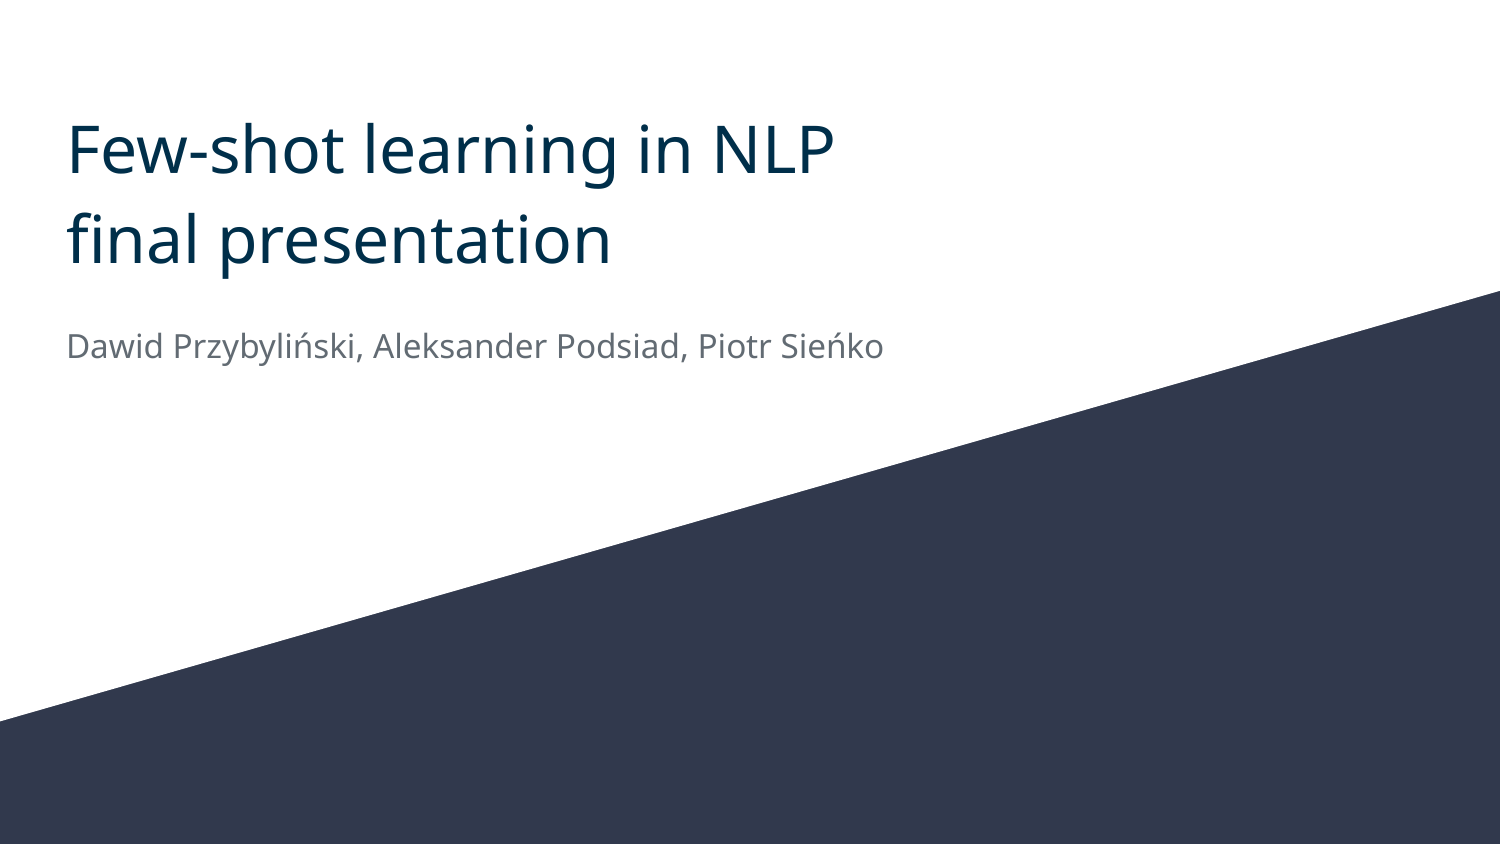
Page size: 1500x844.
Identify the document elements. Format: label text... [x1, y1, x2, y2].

subtitle Dawid Przybyliński, Aleksander Podsiad, Piotr Sieńko [51, 308, 989, 430]
title Few-shot learning in NLP final presentation [51, 88, 1449, 299]
